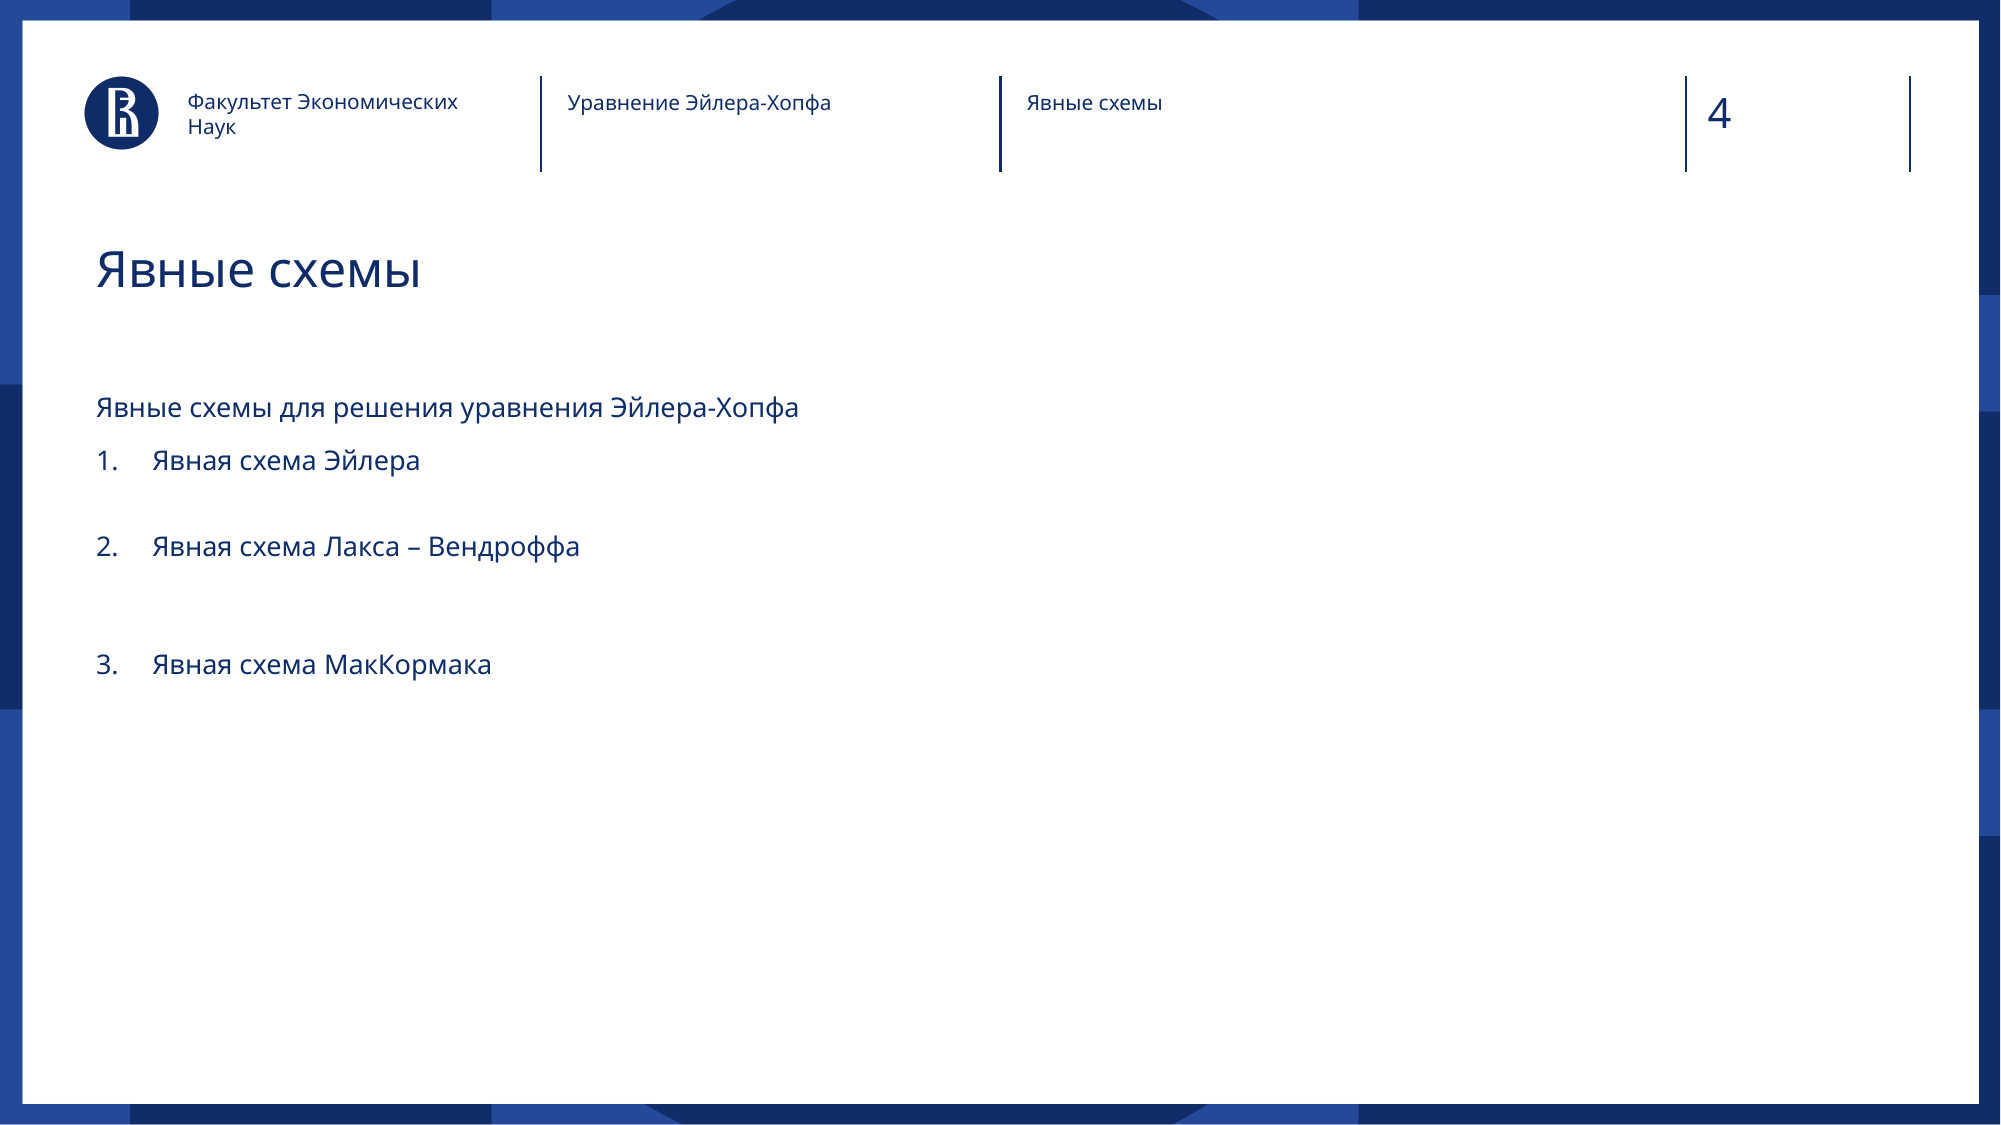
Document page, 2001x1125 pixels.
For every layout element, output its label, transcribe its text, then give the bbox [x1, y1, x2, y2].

picture [0, 0, 2001, 1125]
title Явные схемы [96, 237, 957, 365]
list Факультет Экономических Наук [187, 88, 500, 157]
list Уравнение Эйлера-Хопфа [567, 90, 907, 157]
list Явные схемы [1026, 90, 1367, 157]
